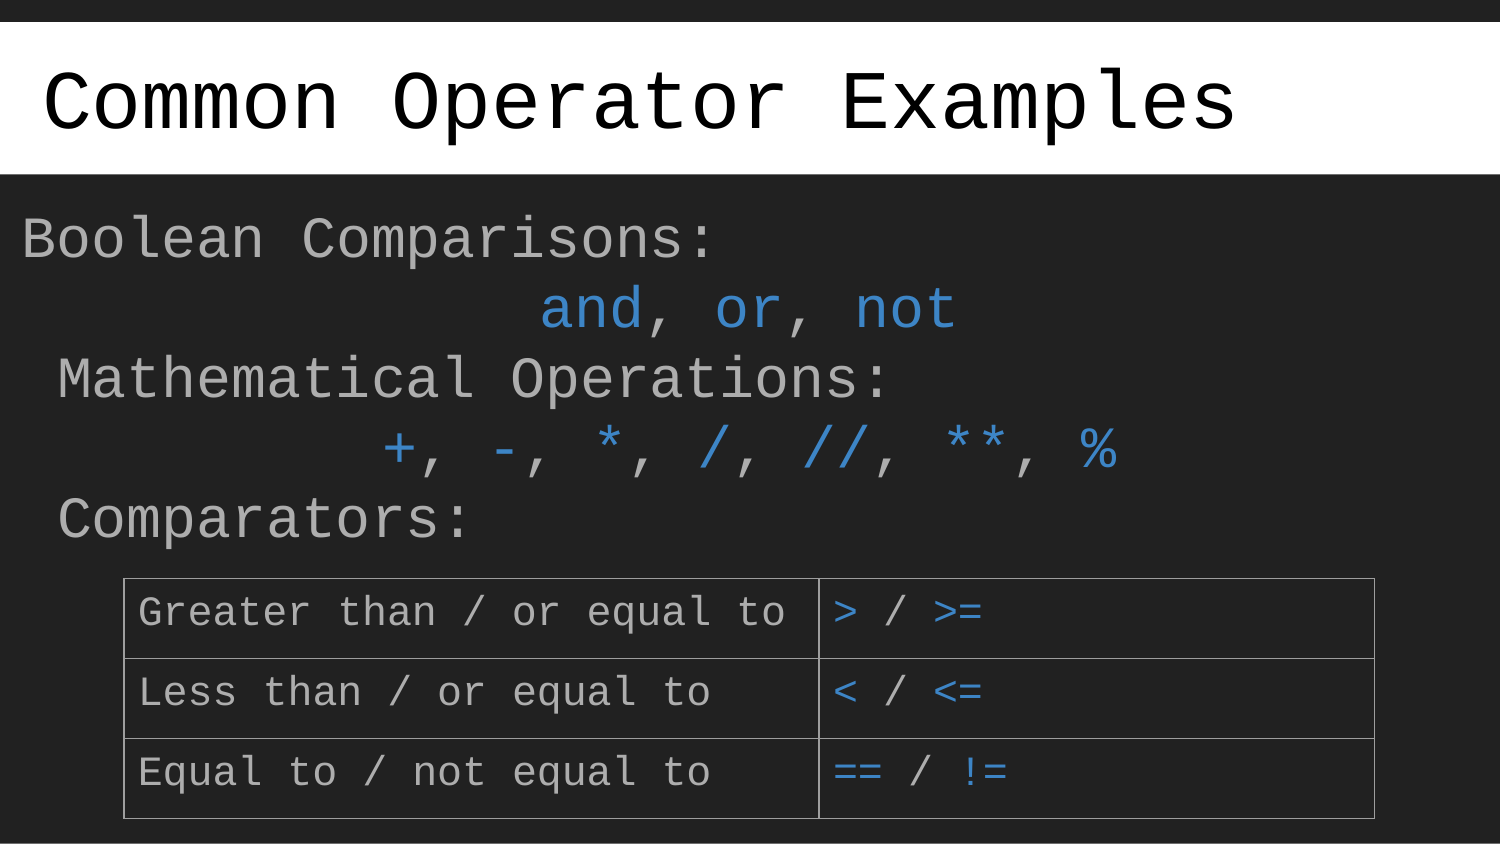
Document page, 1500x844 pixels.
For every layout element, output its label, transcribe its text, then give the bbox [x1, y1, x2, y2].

text_box [0, 0, 1500, 22]
table_cell < / <= [820, 659, 1374, 738]
table_cell Equal to / not equal to [125, 739, 818, 818]
table_cell Less than / or equal to [125, 659, 818, 738]
text_box [0, 175, 1500, 844]
table_cell == / != [820, 739, 1374, 818]
title Common Operator Examples [40, 42, 1245, 186]
table_header Greater than / or equal to [125, 579, 818, 658]
text_box Boolean Comparisons: and, or, not Mathematical Operations: +, -, *, /, //, **, % Comparators: [19, 196, 1120, 549]
text_box [0, 22, 1500, 175]
table_header > / >= [820, 579, 1374, 658]
